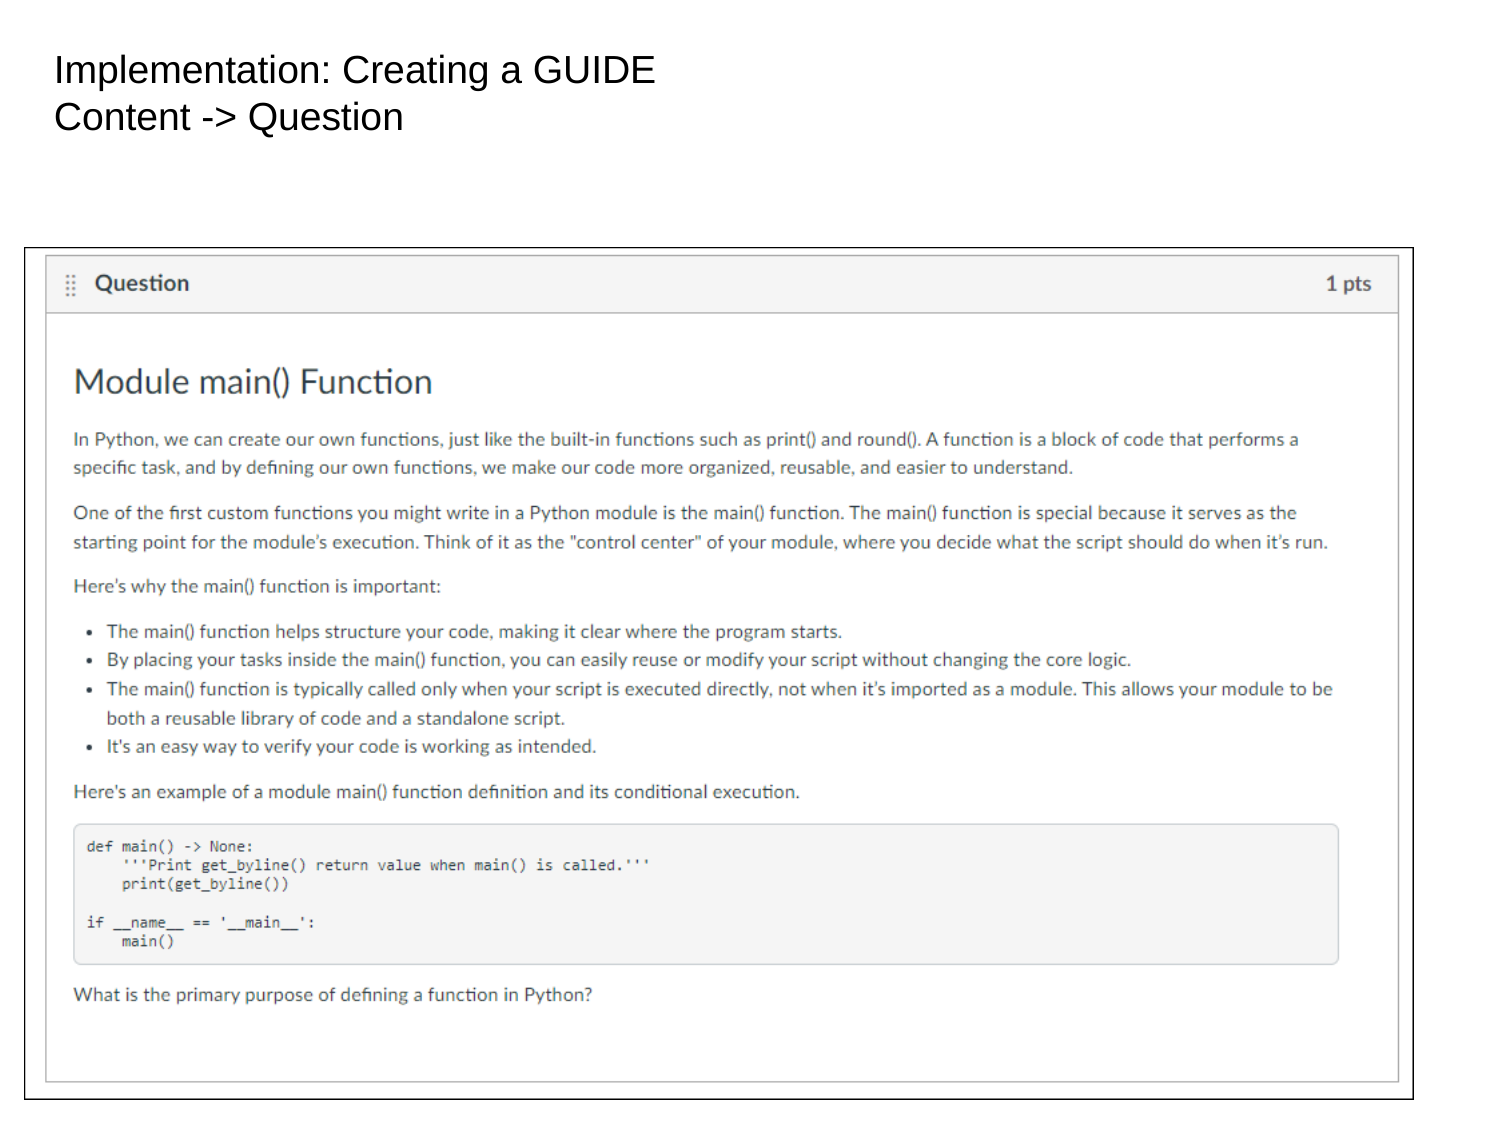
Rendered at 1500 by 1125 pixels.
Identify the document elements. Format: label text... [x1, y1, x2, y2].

title Implementation: Creating a GUIDE Content -> Question [39, 29, 1437, 155]
picture [24, 247, 1414, 1101]
